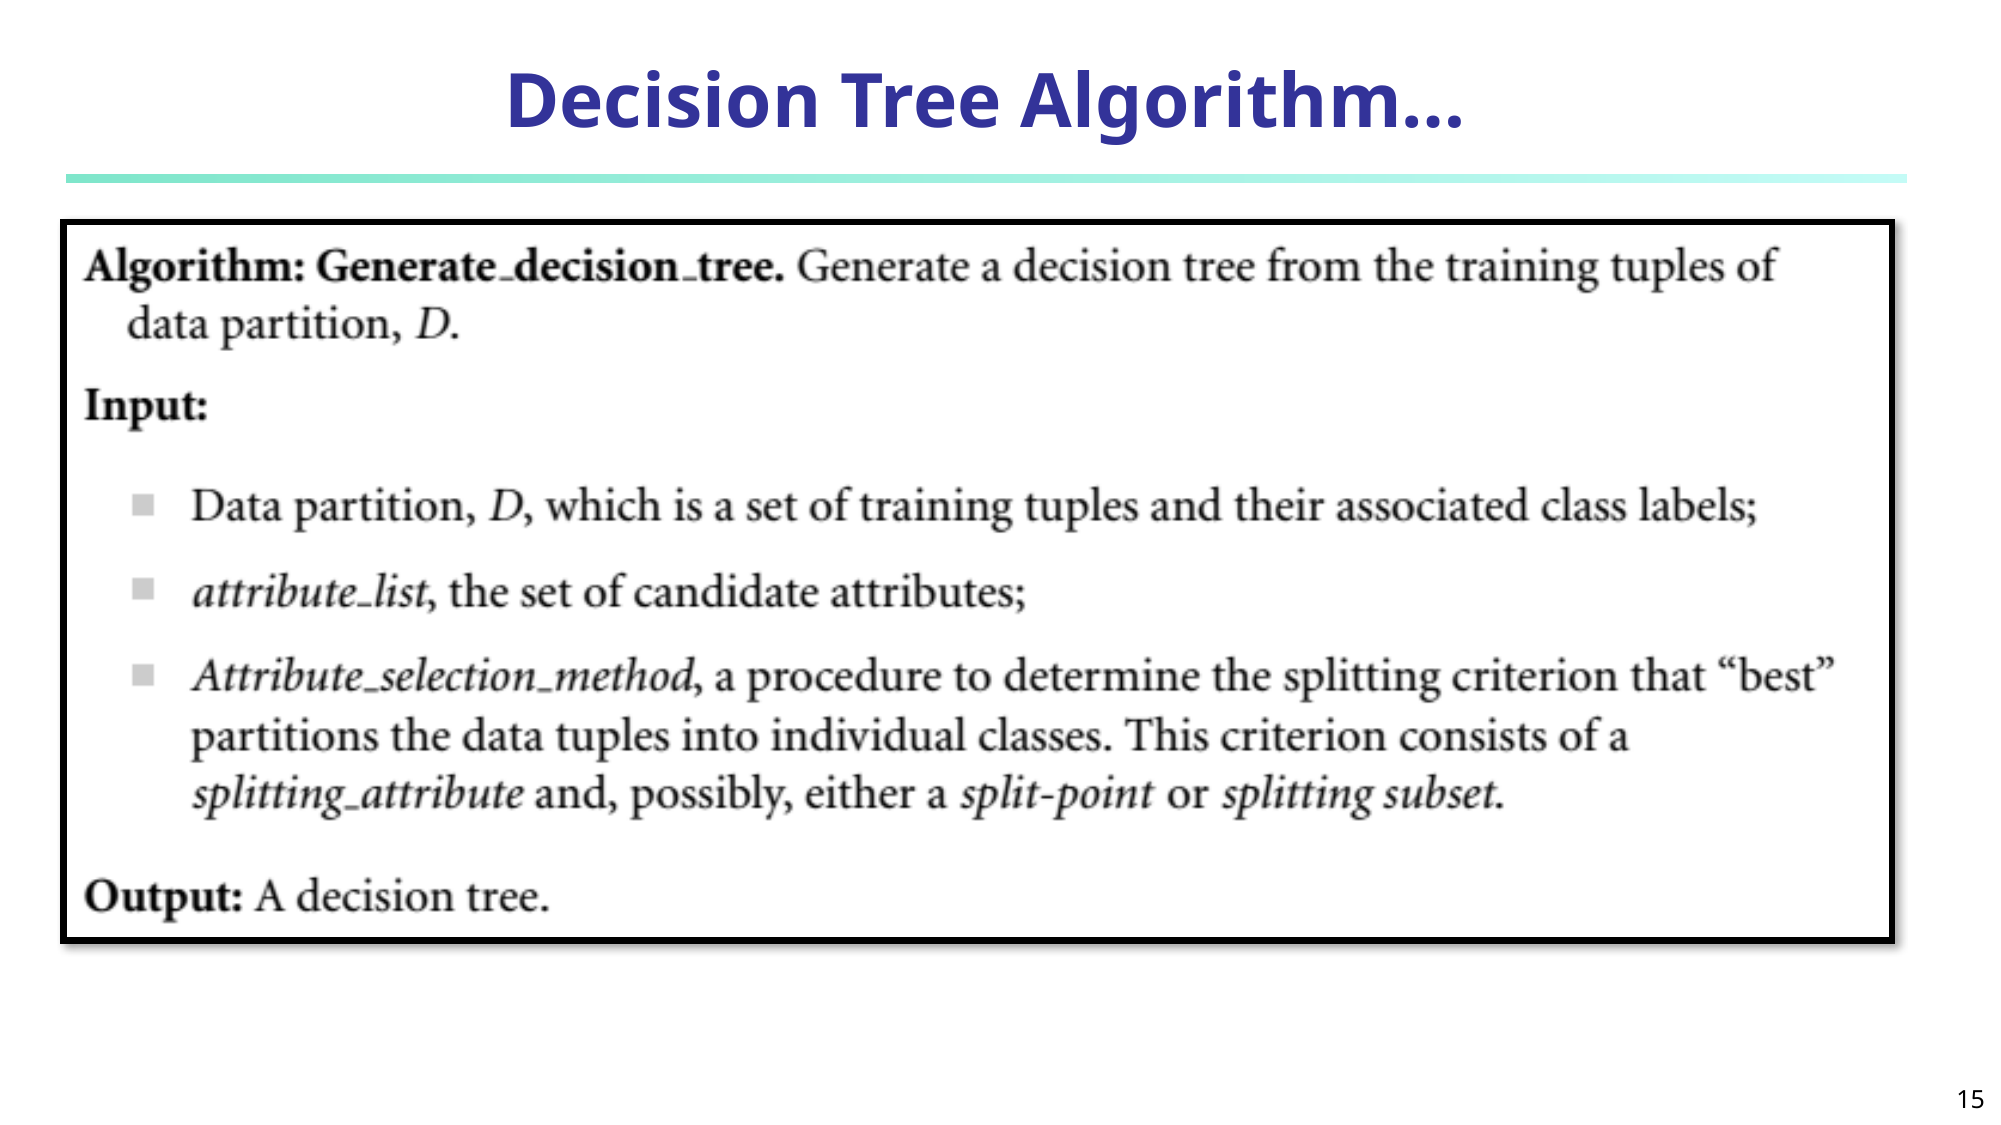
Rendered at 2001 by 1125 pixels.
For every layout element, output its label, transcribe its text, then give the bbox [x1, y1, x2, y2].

picture [66, 224, 1889, 938]
slide_number 15 [1583, 1062, 2000, 1125]
title Decision Tree Algorithm… [66, 50, 1905, 150]
